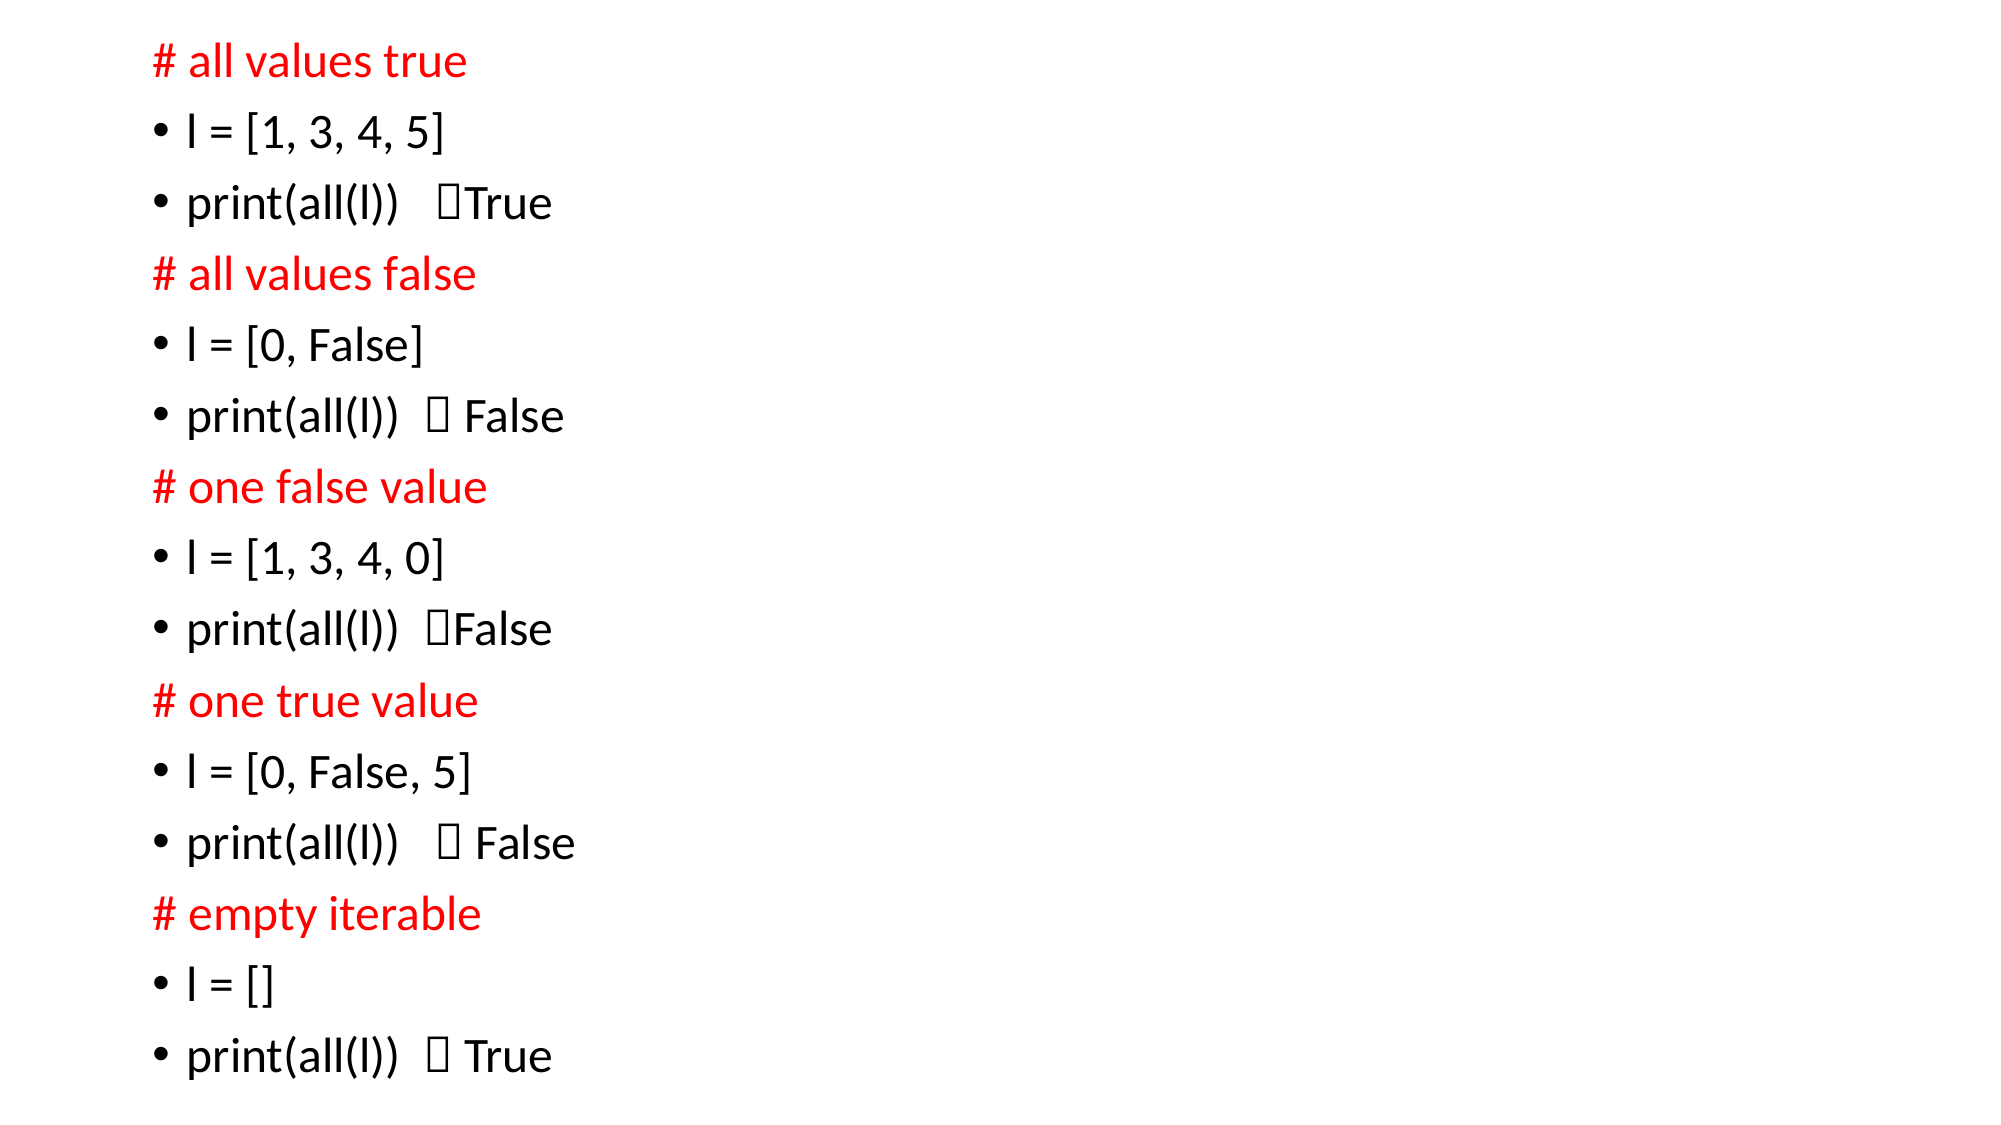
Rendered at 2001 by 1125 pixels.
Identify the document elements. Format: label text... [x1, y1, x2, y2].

list # all values true l = [1, 3, 4, 5] print(all(l)) True # all values false l = [0, False] print(all(l))  False # one false value l = [1, 3, 4, 0] print(all(l)) False # one true value l = [0, False, 5] print(all(l))  False # empty iterable l = [] print(all(l))  True [137, 26, 1863, 1095]
